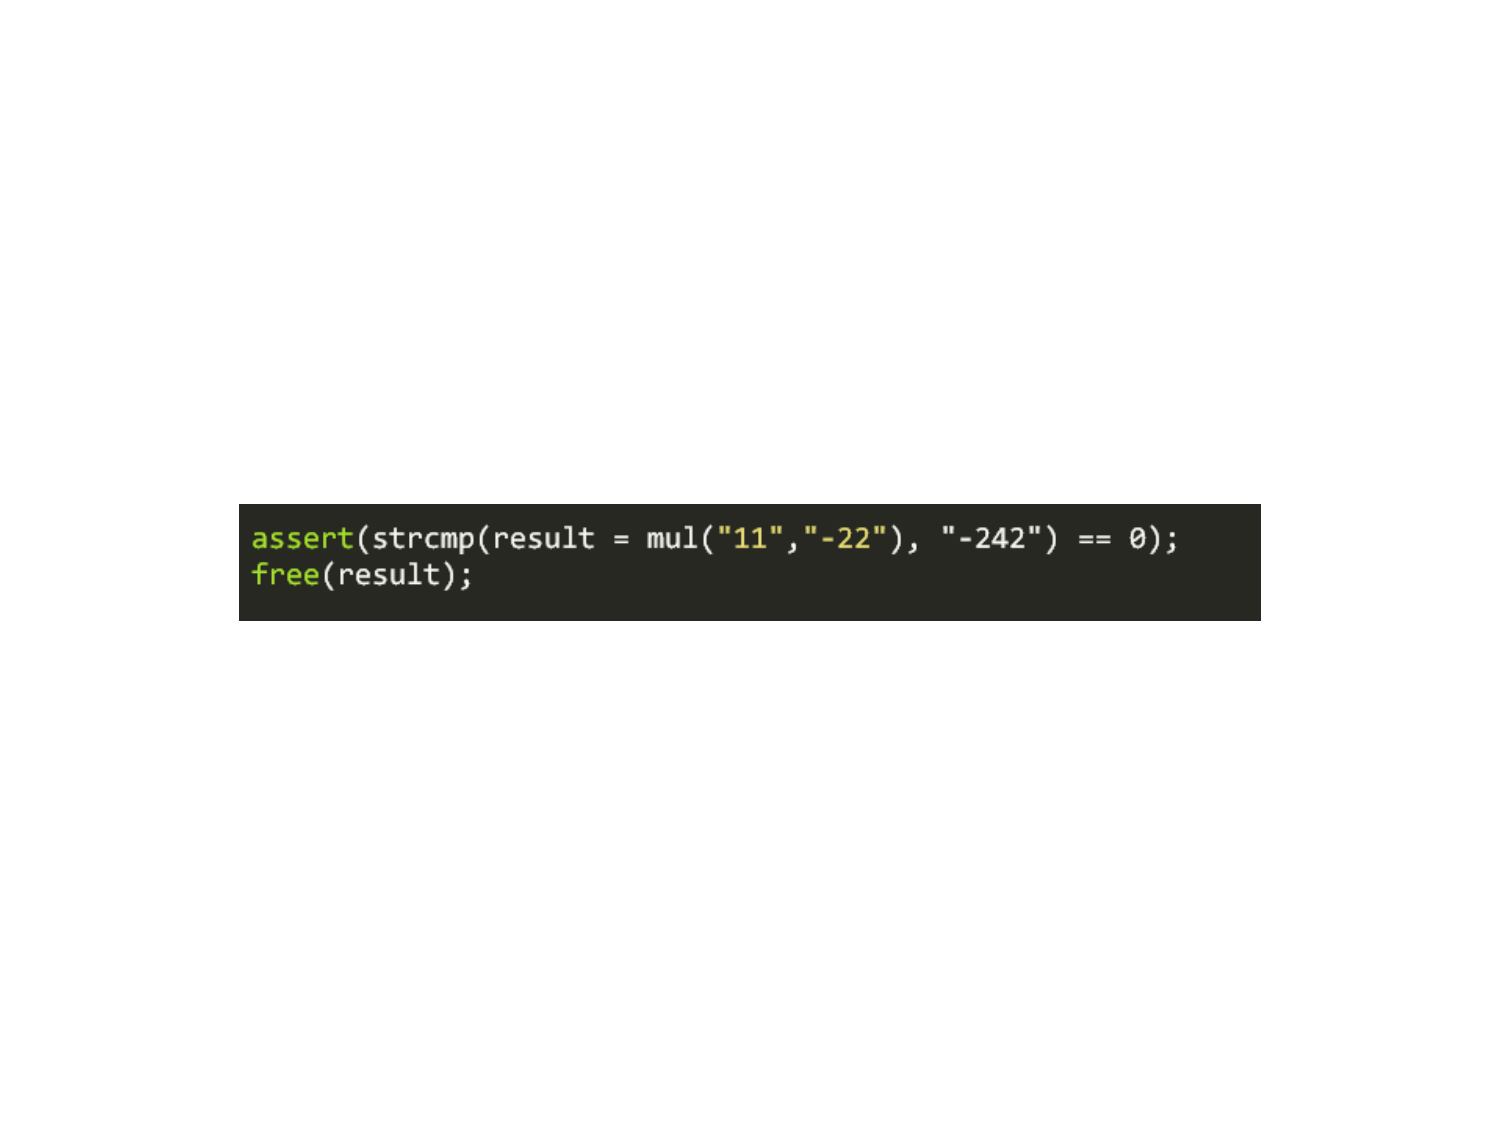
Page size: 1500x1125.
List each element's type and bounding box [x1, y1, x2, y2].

picture [239, 504, 1261, 621]
